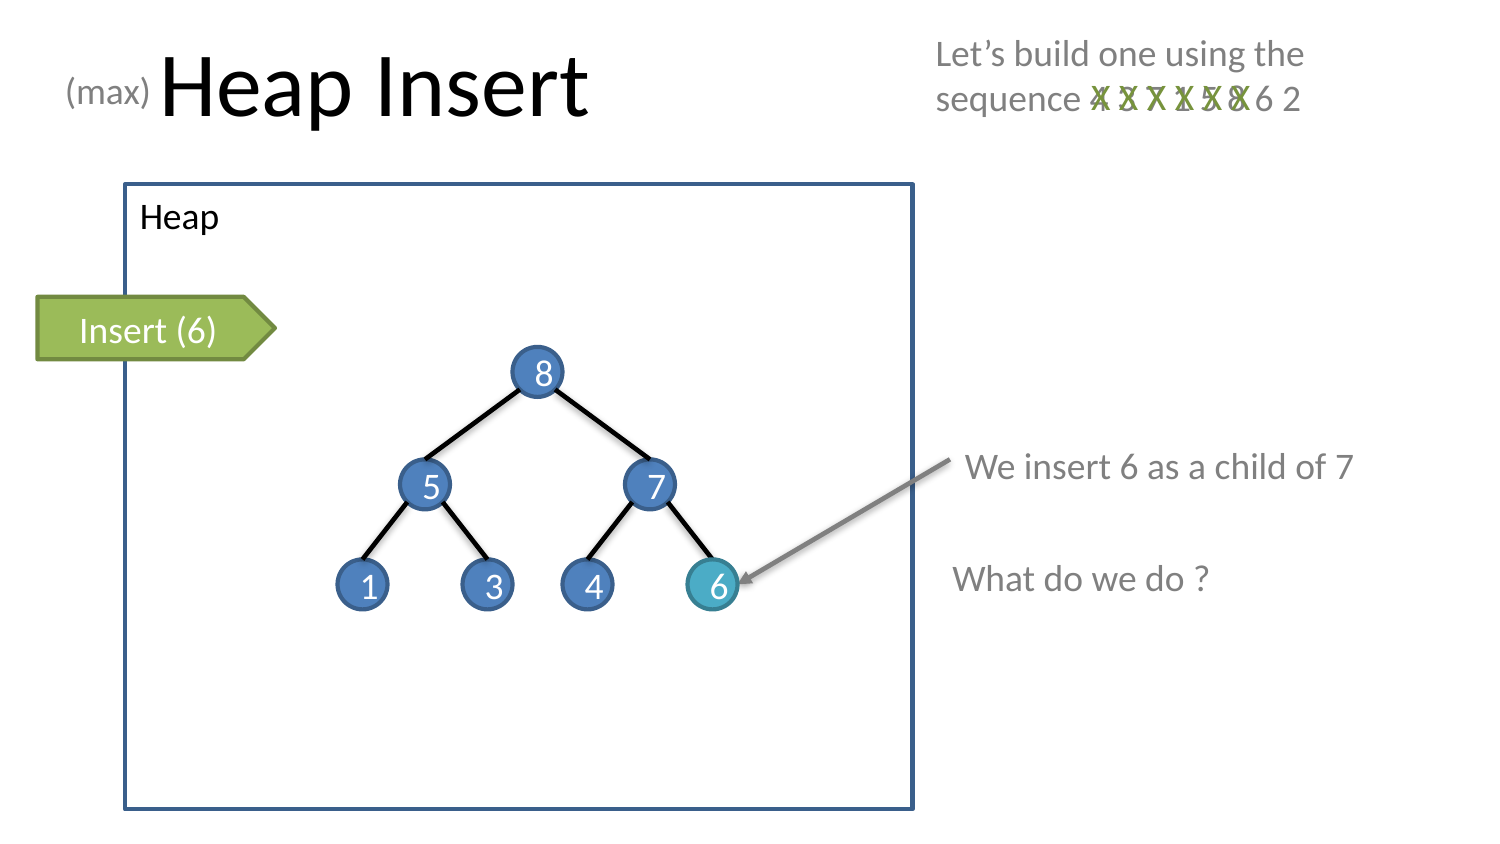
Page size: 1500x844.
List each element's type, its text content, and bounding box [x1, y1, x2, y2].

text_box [737, 459, 951, 585]
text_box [437, 376, 508, 473]
text_box 7 [622, 457, 678, 512]
text_box Let’s build one using the sequence 4 3 7 1 5 8 6 2 [920, 21, 1425, 127]
text_box We insert 6 as a child of 7 [949, 434, 1463, 494]
text_box 4 [560, 559, 615, 612]
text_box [436, 508, 494, 554]
title Heap Insert [99, 9, 650, 150]
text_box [356, 508, 414, 554]
text_box 5 [397, 457, 453, 512]
text_box What do we do ? [937, 546, 1475, 607]
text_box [581, 508, 639, 554]
text_box 1 [335, 559, 390, 612]
text_box X X X X X X [1076, 65, 1266, 126]
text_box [567, 376, 638, 473]
text_box 3 [460, 558, 515, 612]
text_box 8 [510, 344, 565, 400]
text_box Heap [123, 182, 915, 811]
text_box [661, 508, 719, 554]
text_box (max) [50, 59, 175, 119]
text_box Insert (6) [35, 294, 278, 362]
text_box 6 [685, 558, 739, 612]
